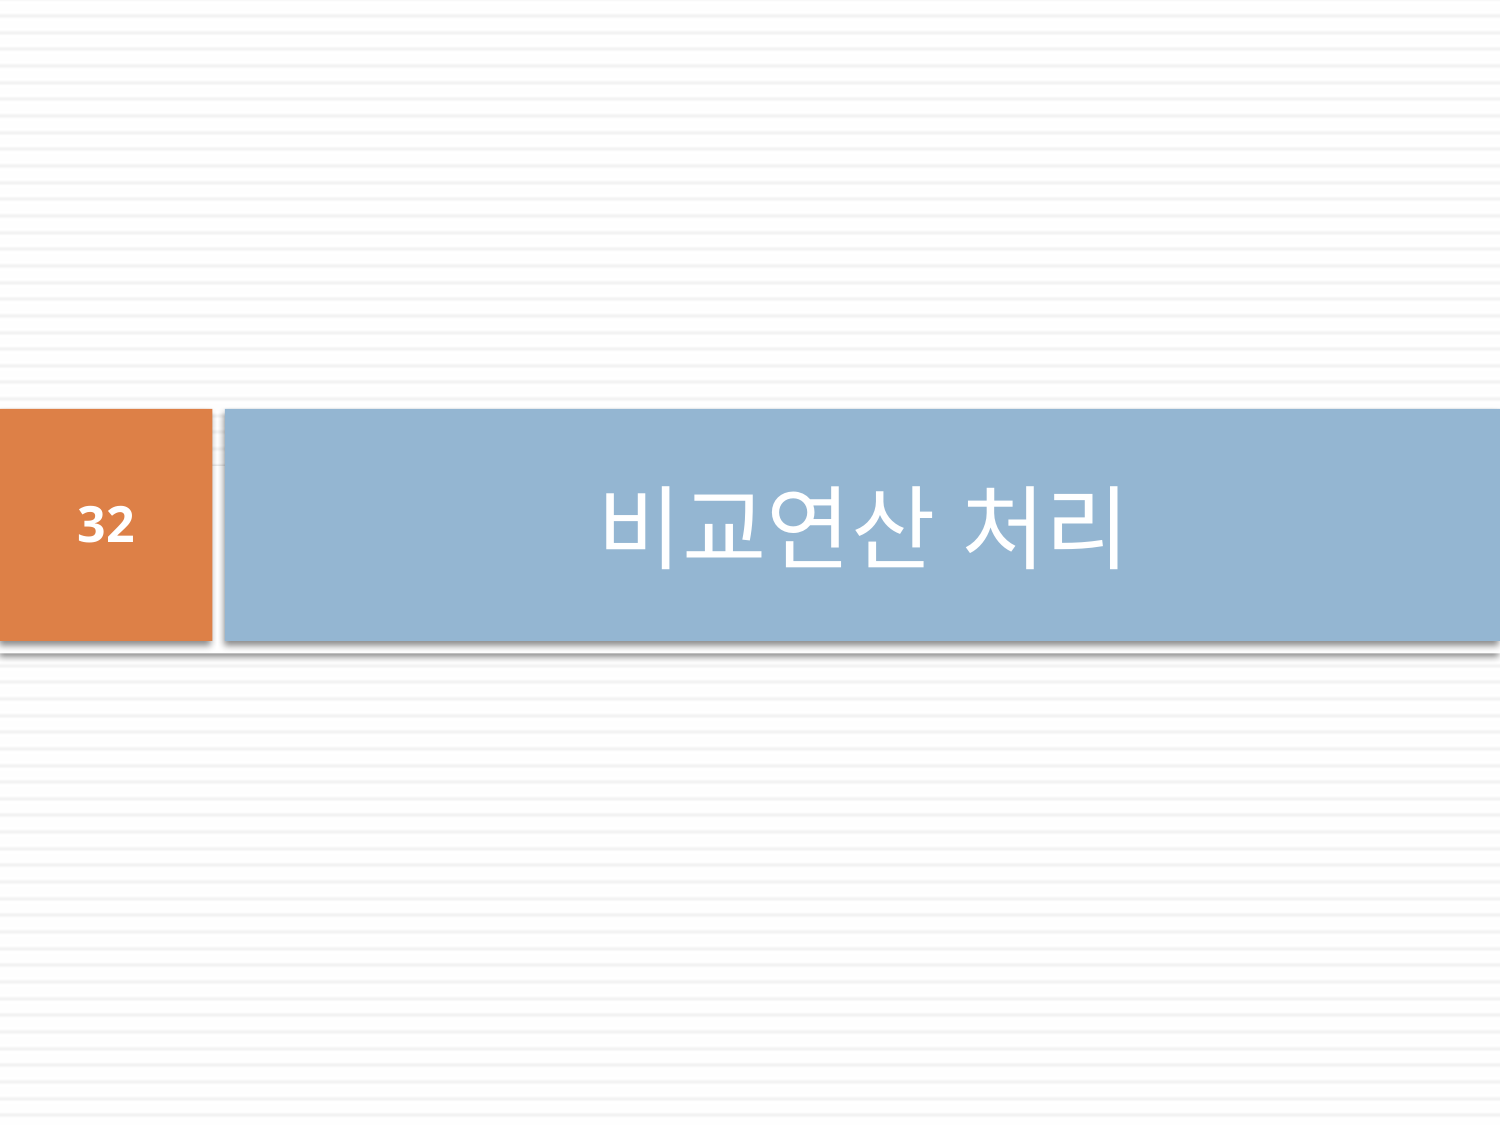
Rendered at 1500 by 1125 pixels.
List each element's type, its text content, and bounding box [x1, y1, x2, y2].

slide_number 32 [0, 469, 213, 585]
title 비교연산 처리 [238, 444, 1489, 607]
